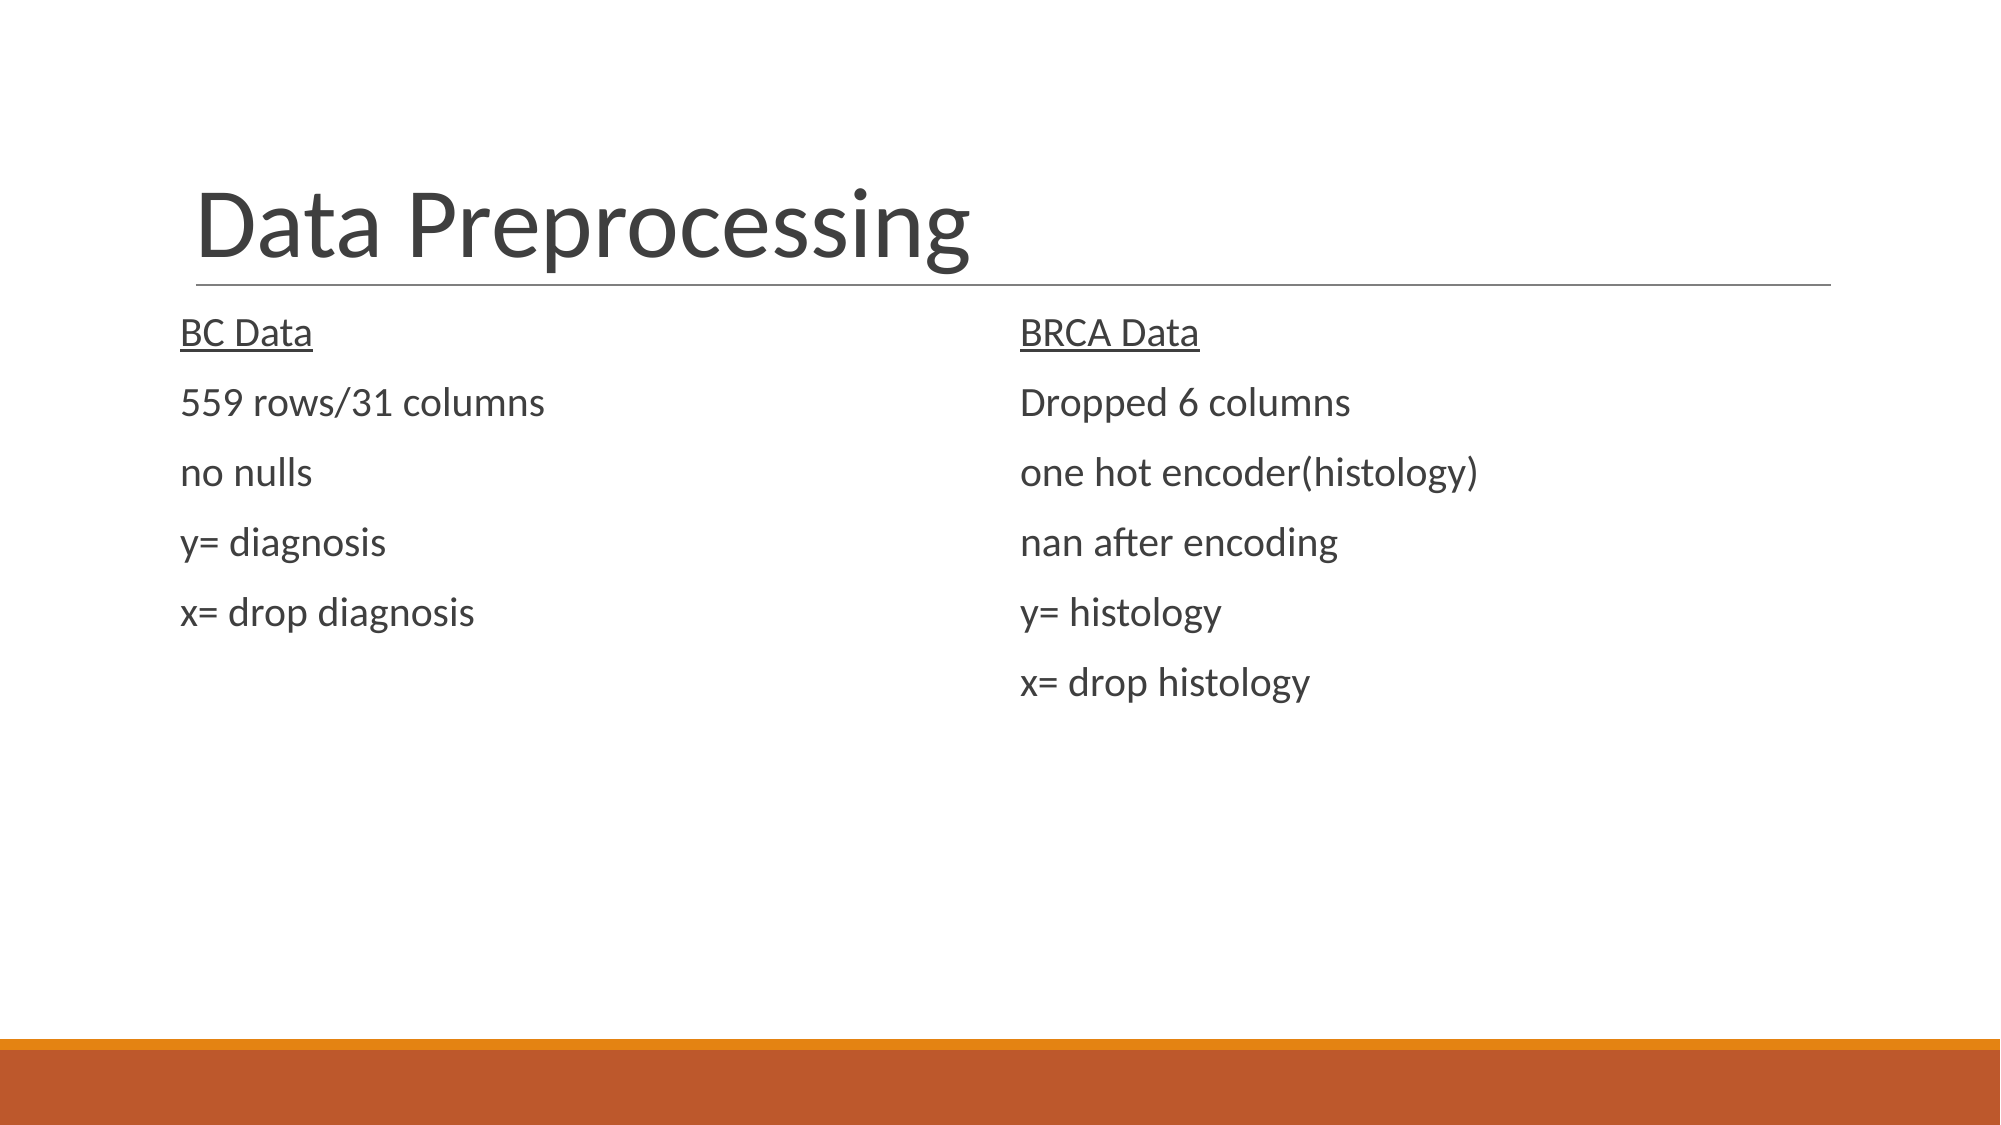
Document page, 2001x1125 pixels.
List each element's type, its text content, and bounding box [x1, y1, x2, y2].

list BRCA Data Dropped 6 columns one hot encoder(histology) nan after encoding y= histology x= drop histology [1020, 302, 1830, 963]
title Data Preprocessing [180, 47, 1830, 285]
list BC Data 559 rows/31 columns no nulls y= diagnosis x= drop diagnosis [180, 302, 990, 963]
